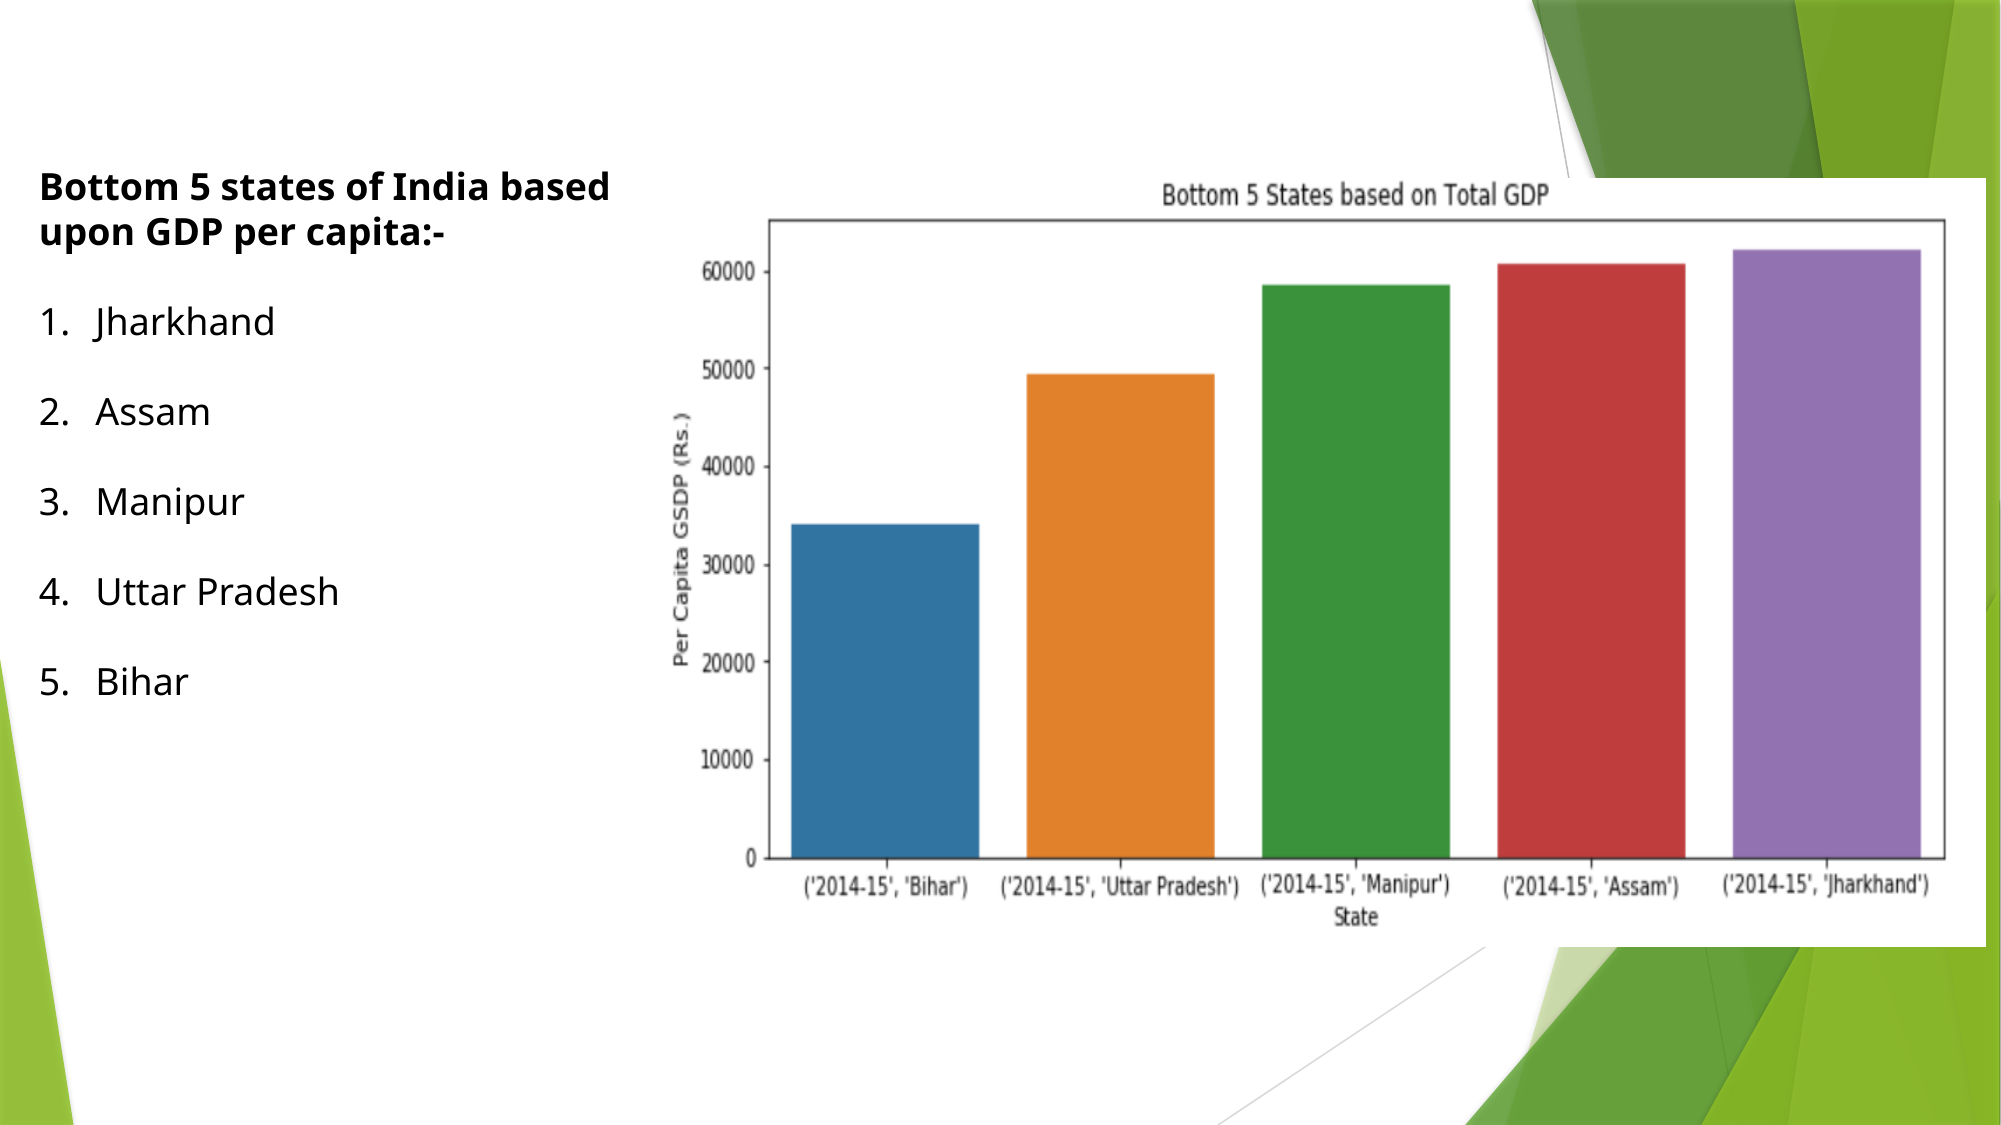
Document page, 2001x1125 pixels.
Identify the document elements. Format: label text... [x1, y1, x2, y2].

picture [628, 177, 1986, 948]
text_box Bottom 5 states of India based upon GDP per capita:- Jharkhand Assam Manipur Uttar Pradesh Bihar [24, 155, 629, 711]
